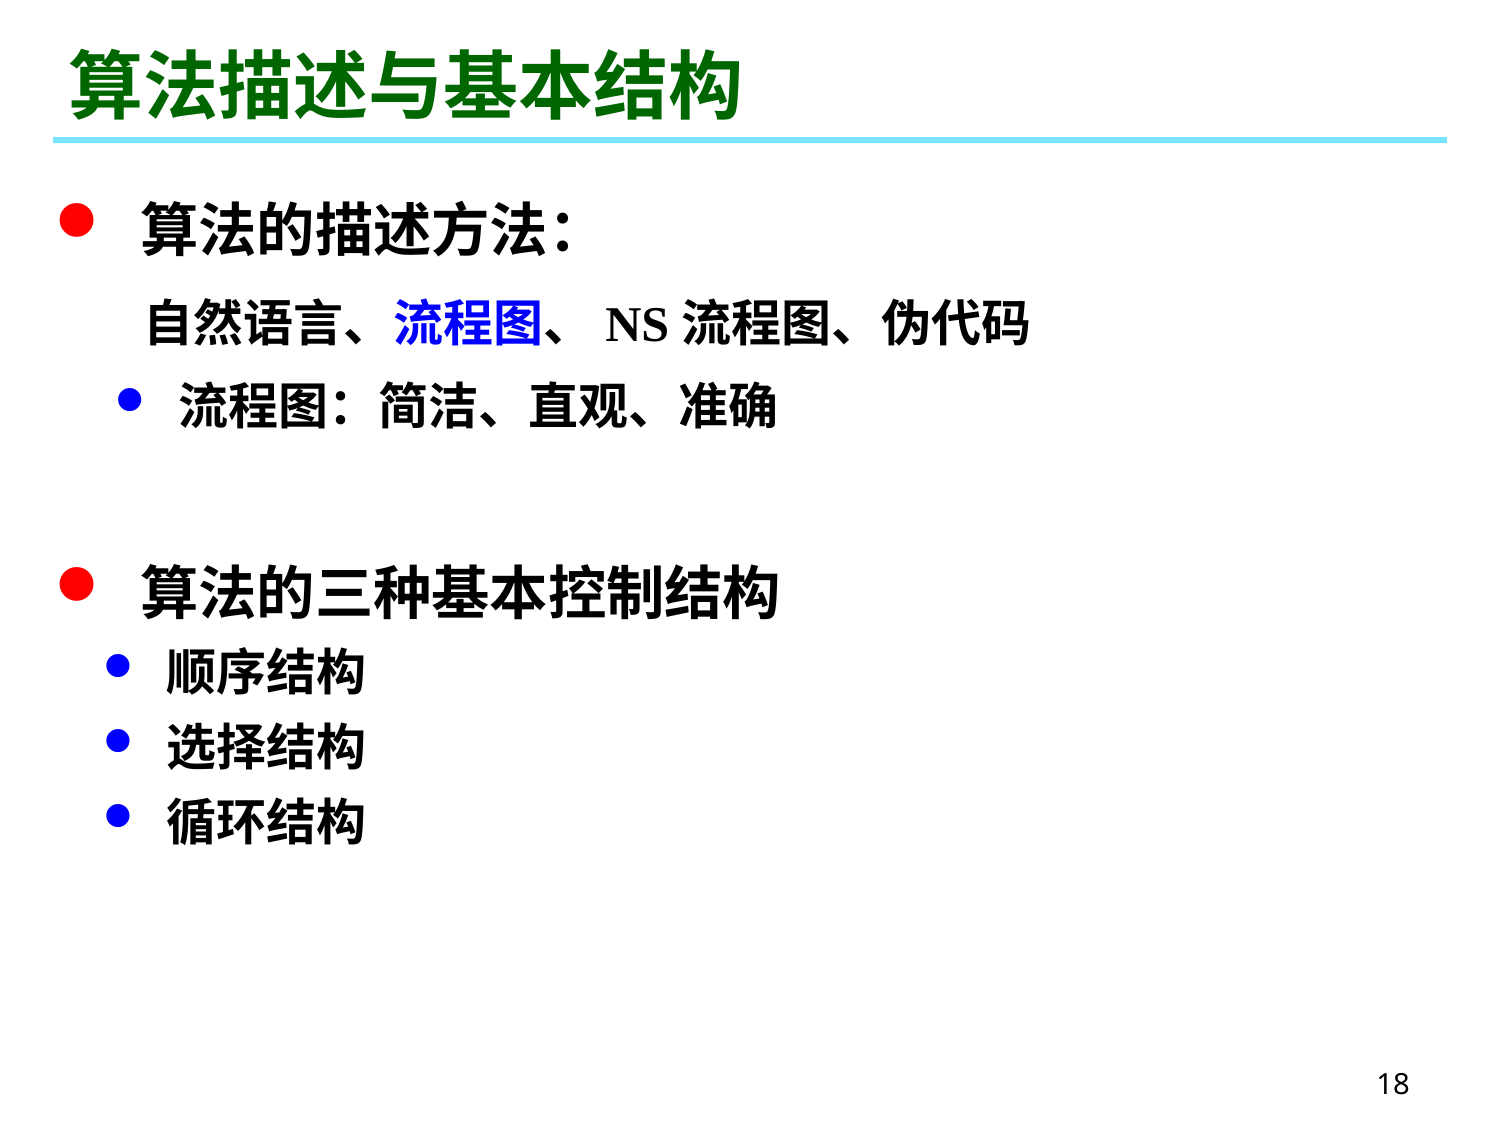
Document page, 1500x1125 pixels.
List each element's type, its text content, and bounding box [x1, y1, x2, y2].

slide_number 18 [1112, 1037, 1425, 1113]
text_box 流程图：简洁、直观、准确 [100, 367, 1058, 443]
text_box 算法的描述方法： 自然语言、流程图、NS流程图、伪代码 [40, 164, 1423, 361]
text_box 顺序结构 选择结构 循环结构 [88, 633, 839, 859]
title 算法描述与基本结构 [53, 0, 1129, 137]
text_box 算法的三种基本控制结构 [40, 527, 915, 634]
